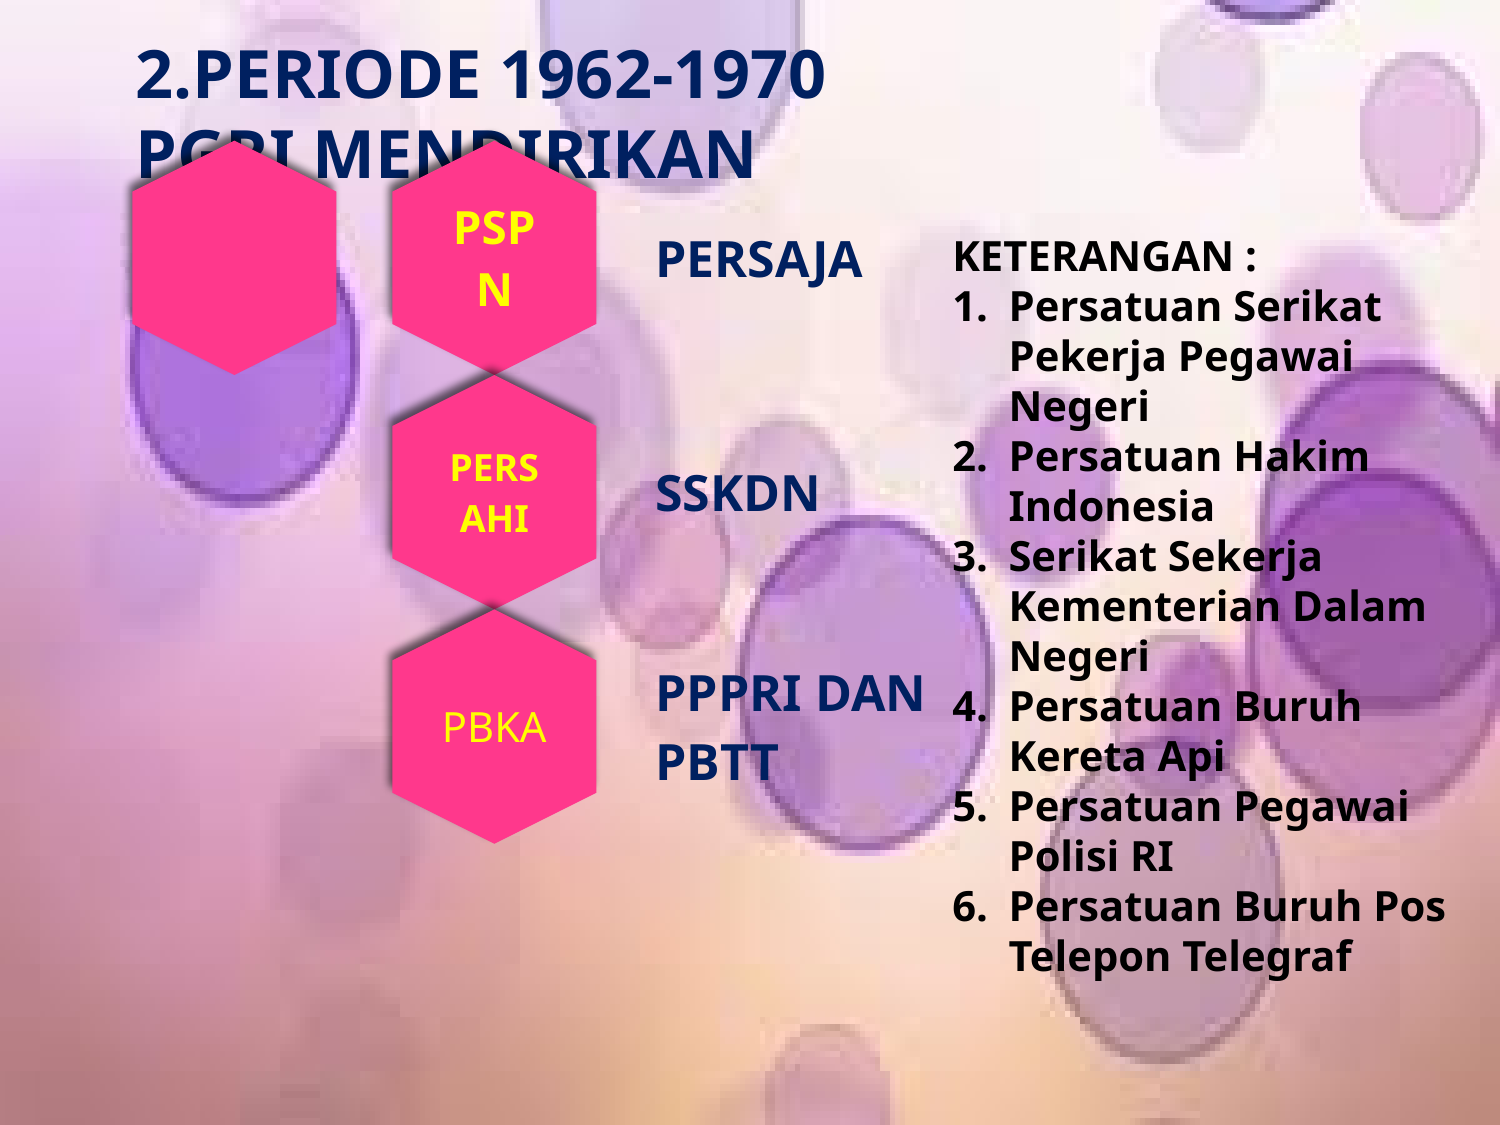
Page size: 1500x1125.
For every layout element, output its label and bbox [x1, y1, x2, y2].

picture [0, 0, 1500, 1125]
list [0, 140, 950, 844]
